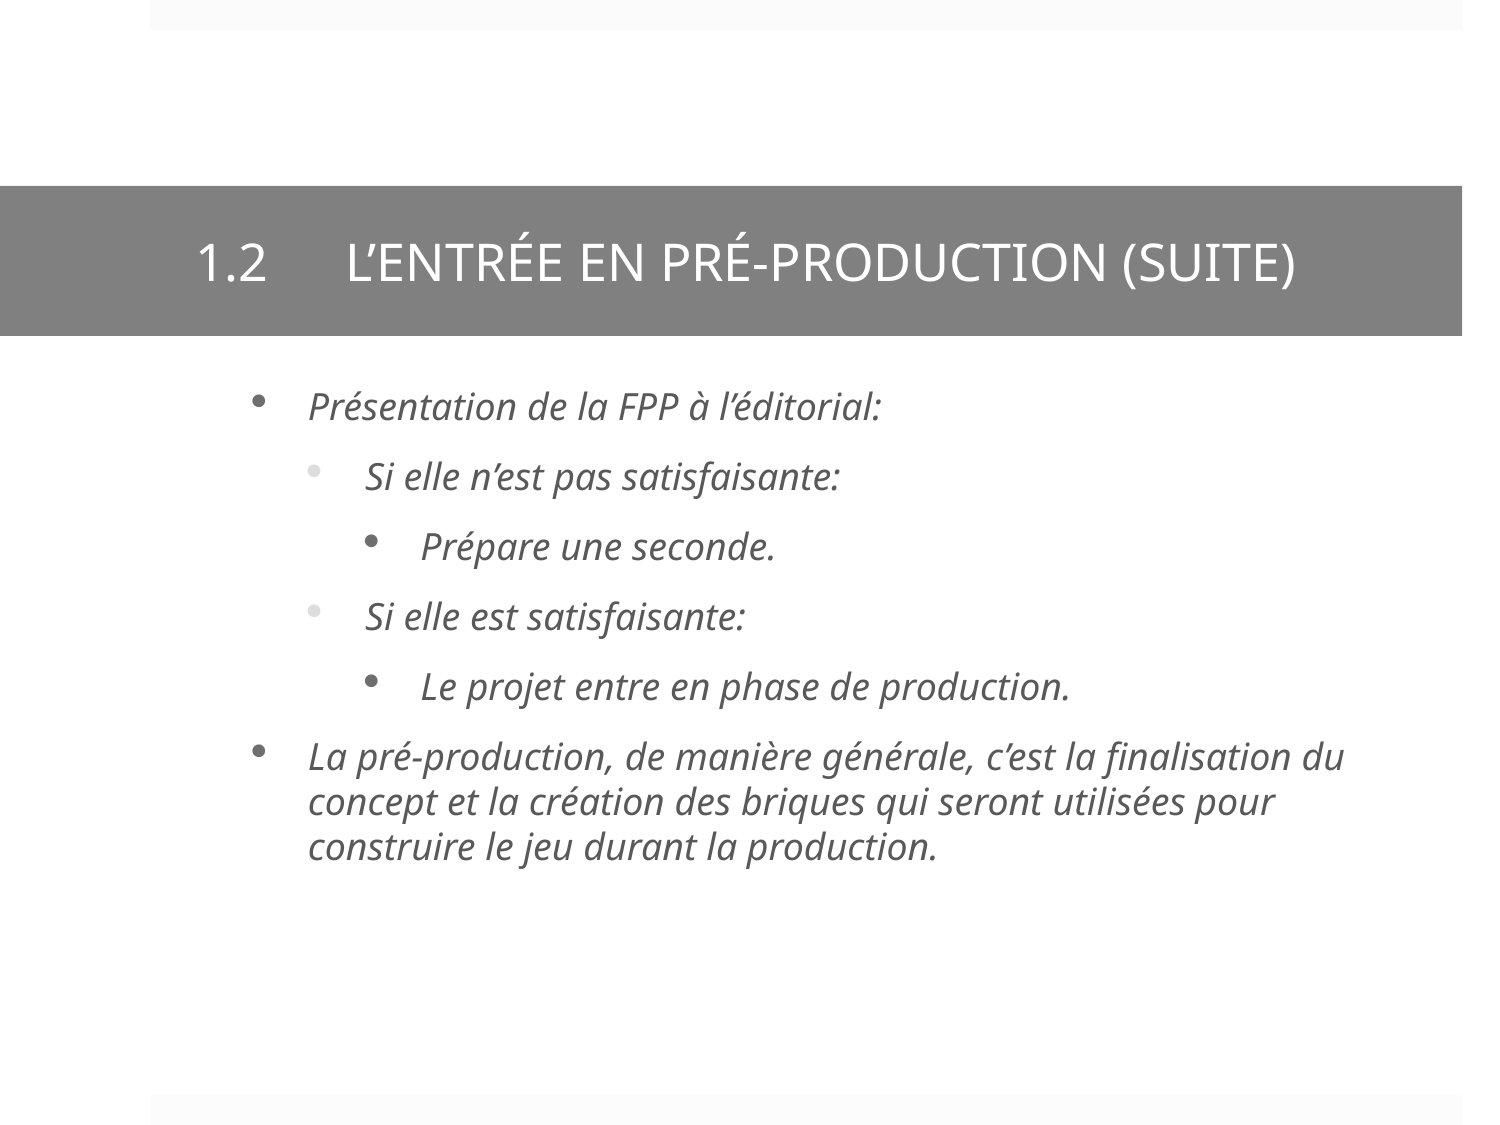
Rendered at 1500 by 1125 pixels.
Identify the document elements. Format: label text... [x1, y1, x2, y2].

text_box 1.2 L’entrée en pré-production (suite) [0, 185, 1463, 336]
text_box Présentation de la FPP à l’éditorial: Si elle n’est pas satisfaisante: Prépare une seconde. Si elle est satisfaisante: Le projet entre en phase de production. La pré-production, de manière générale, c’est la finalisation du concept et la création des briques qui seront utilisées pour construire le jeu durant la production. [180, 375, 1383, 909]
